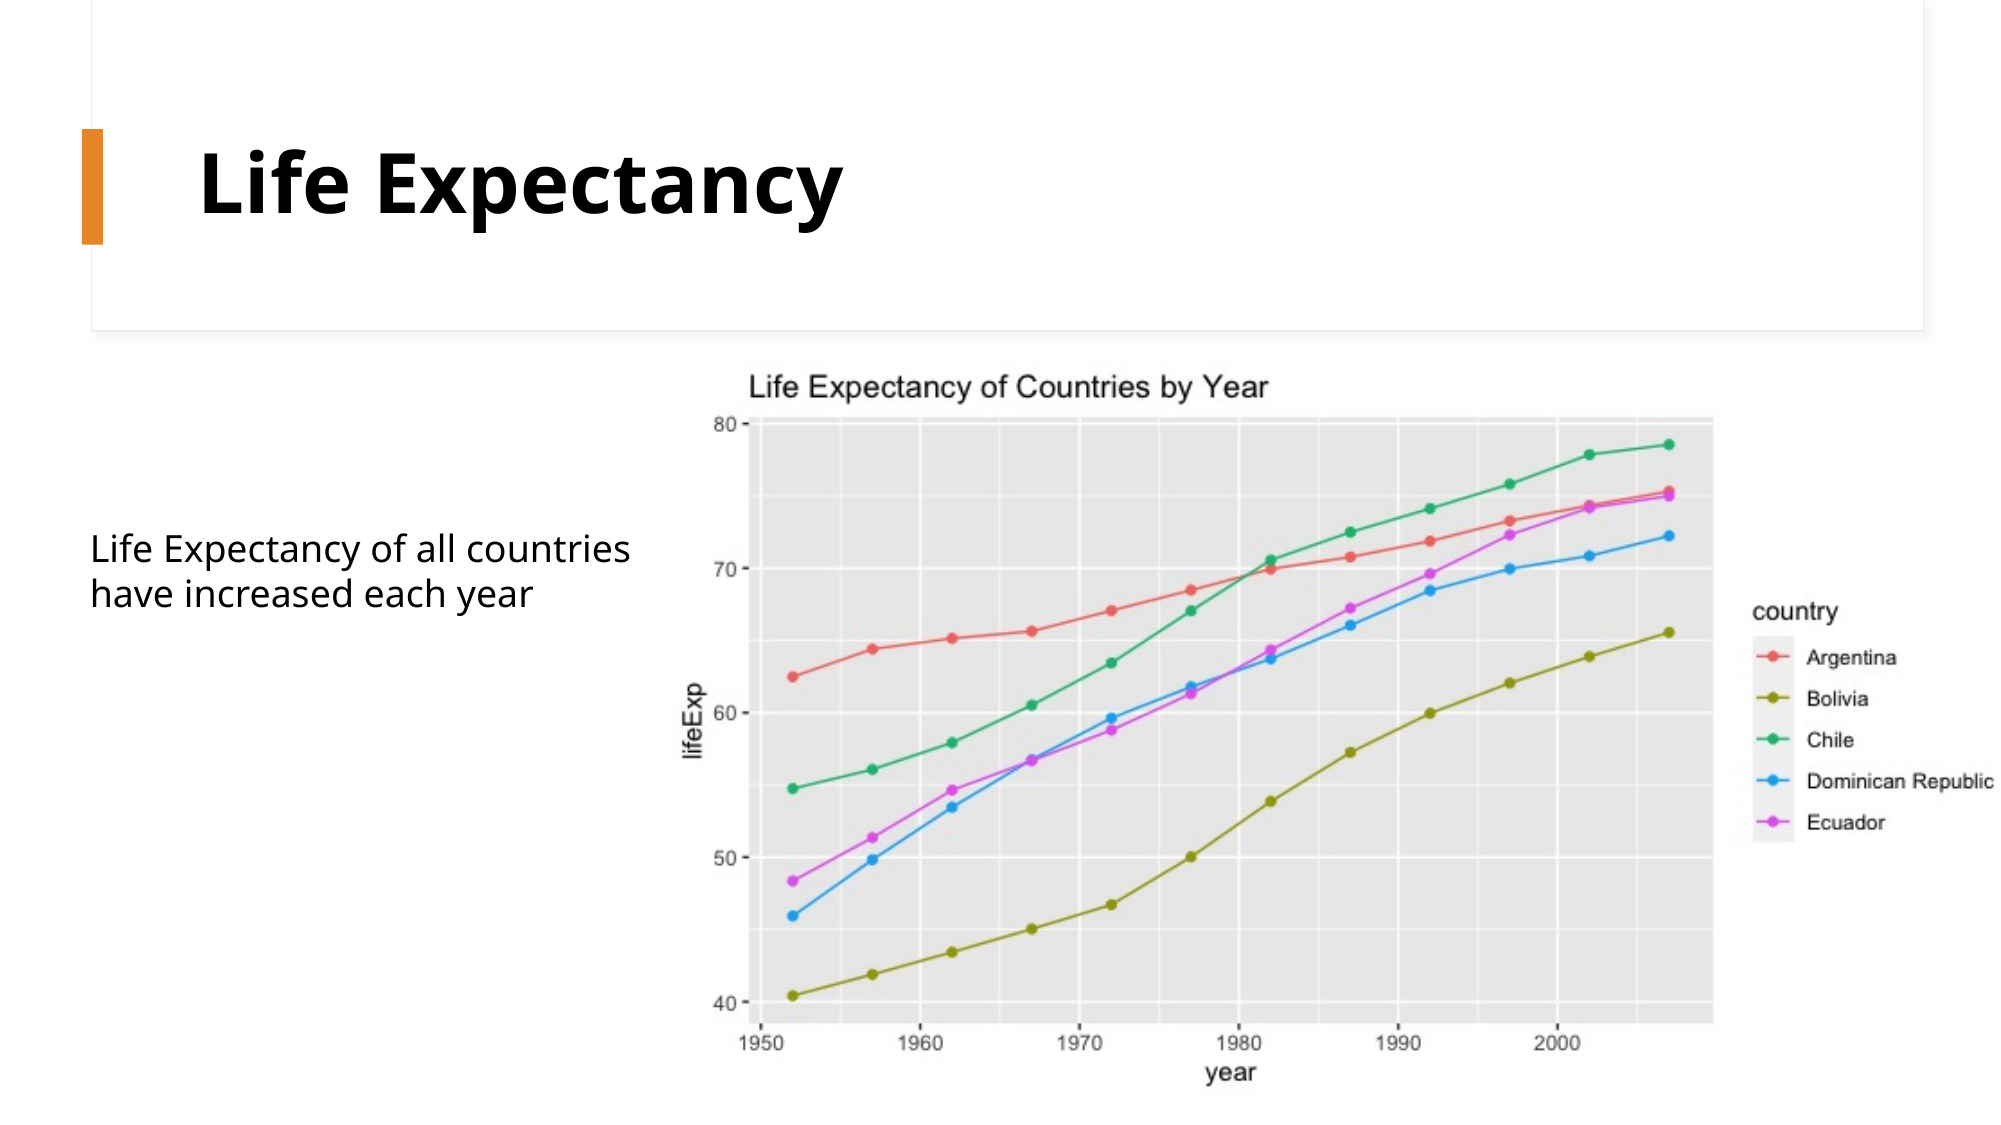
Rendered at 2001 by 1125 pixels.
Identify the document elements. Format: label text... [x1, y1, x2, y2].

text_box Life Expectancy of all countries have increased each year [75, 517, 652, 623]
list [670, 362, 2000, 1099]
title Life Expectancy [183, 90, 1851, 284]
